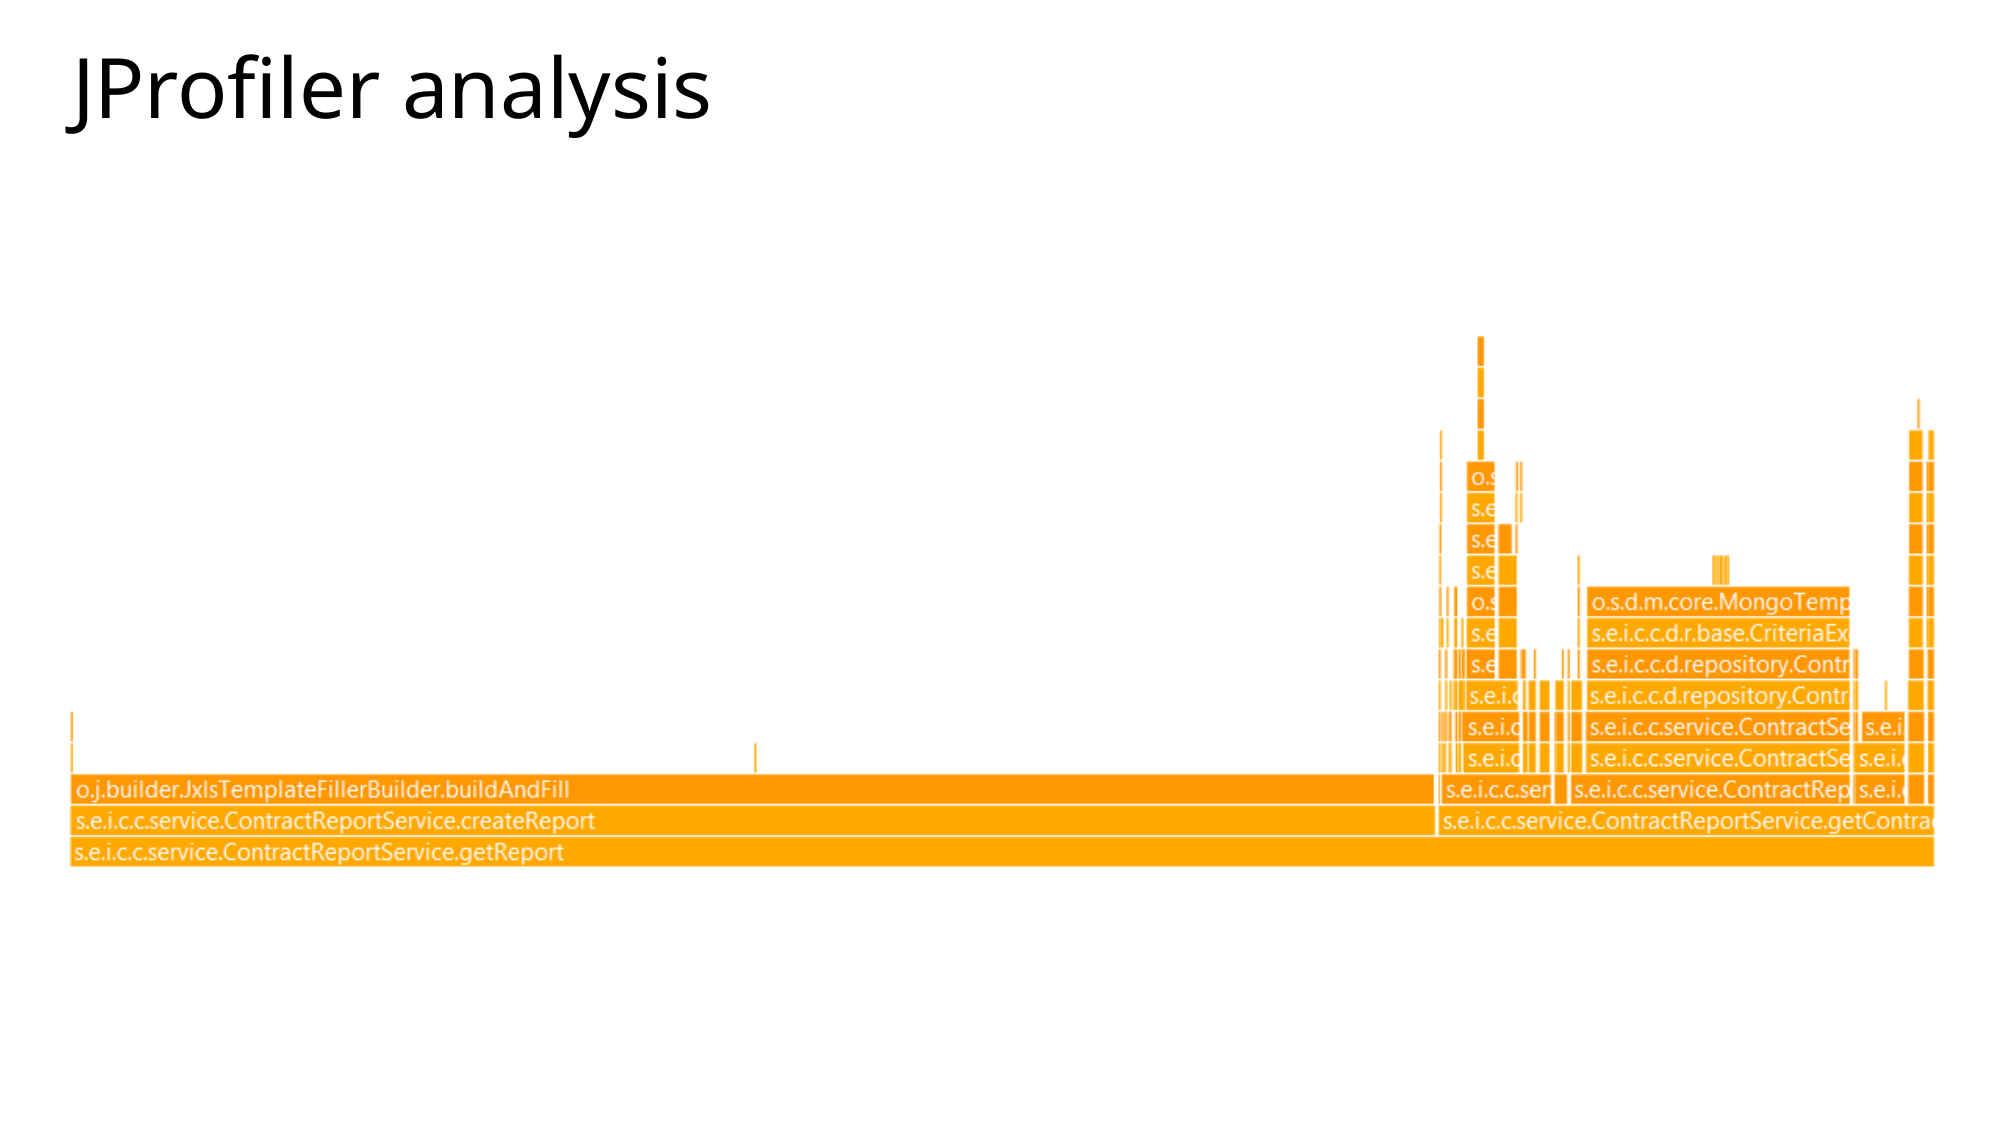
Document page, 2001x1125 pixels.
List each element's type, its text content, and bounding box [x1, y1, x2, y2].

picture [56, 237, 1944, 888]
text_box JProfiler analysis [57, 27, 1761, 143]
